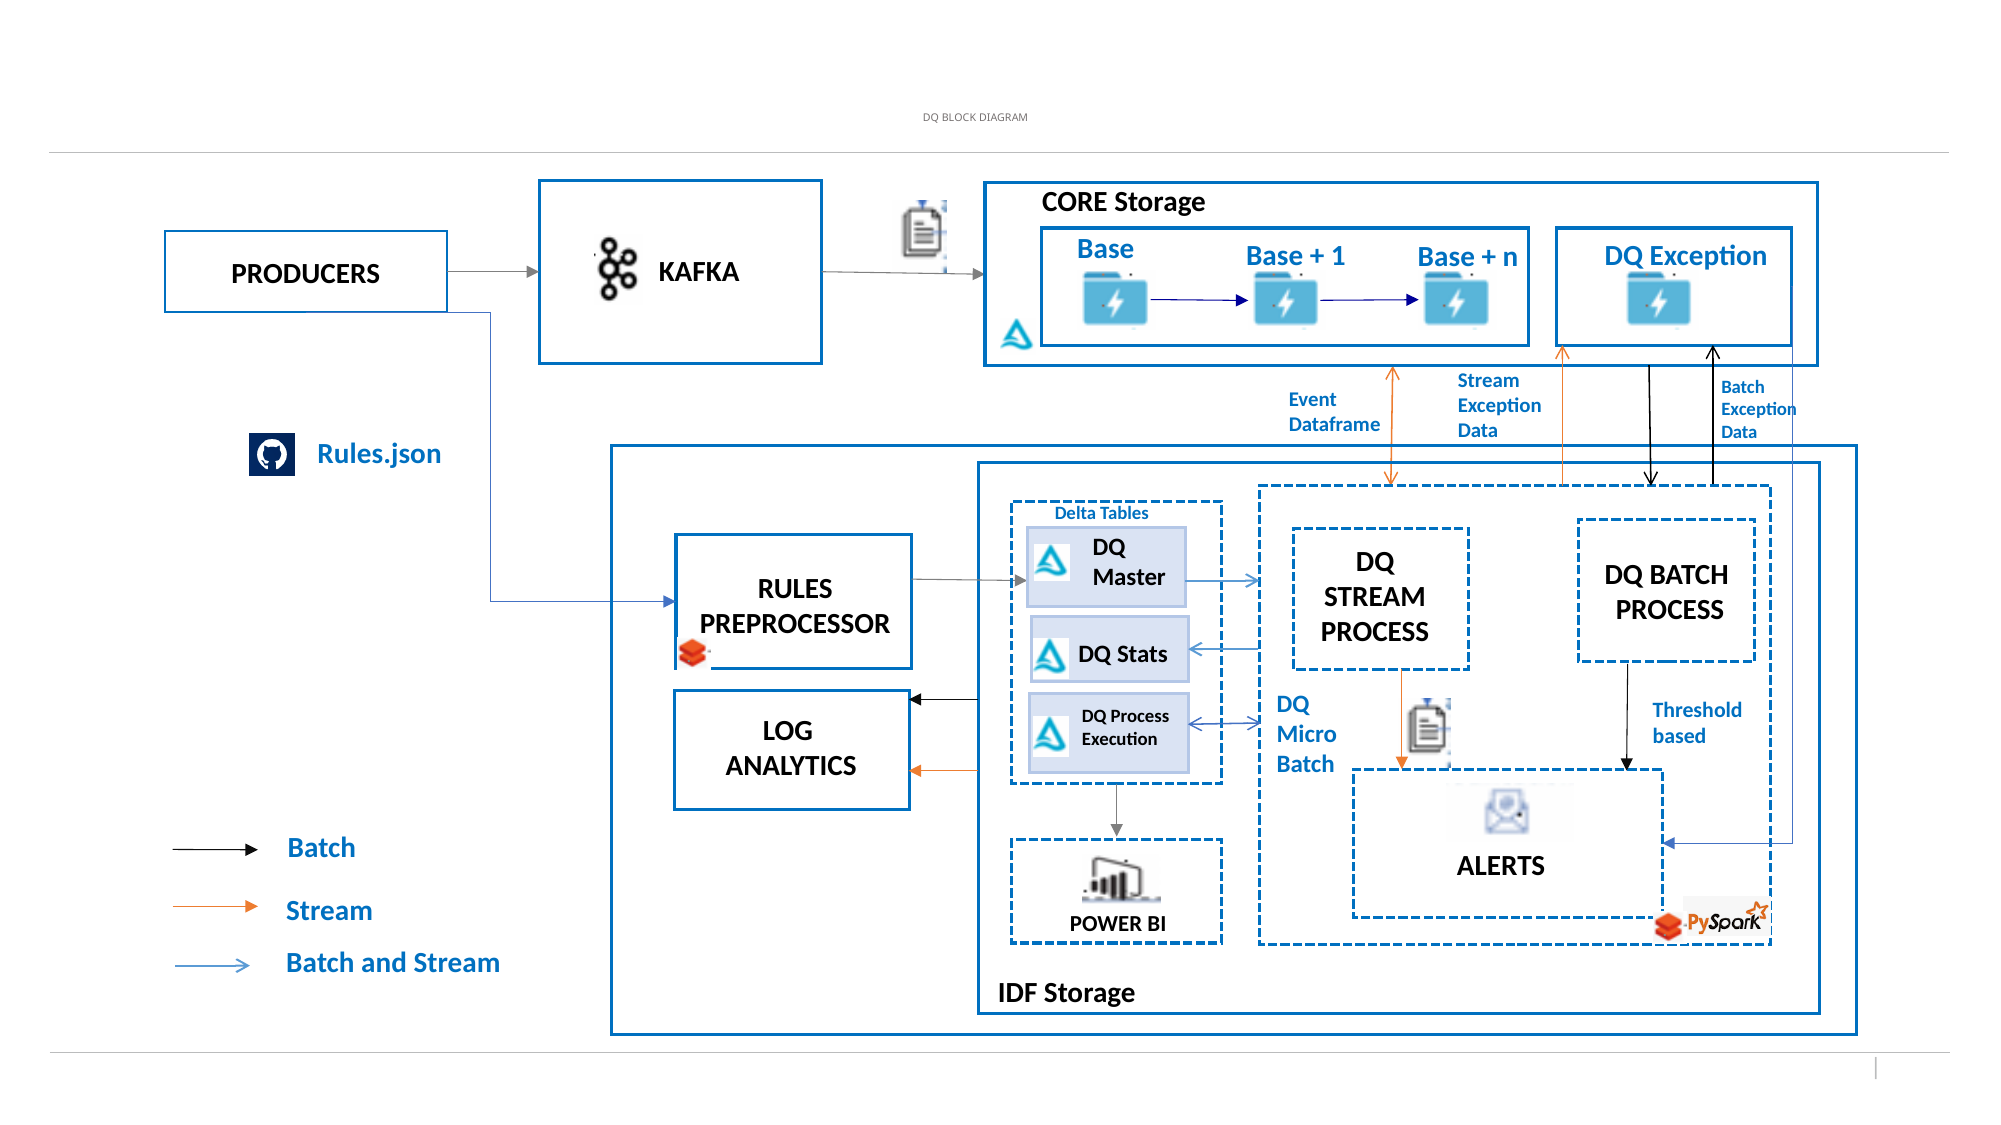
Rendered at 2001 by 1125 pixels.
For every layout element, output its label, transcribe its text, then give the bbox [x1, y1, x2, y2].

title DQ BLOCK DIAGRAM [33, 62, 1934, 139]
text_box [164, 175, 1857, 1035]
picture [1033, 716, 1069, 757]
